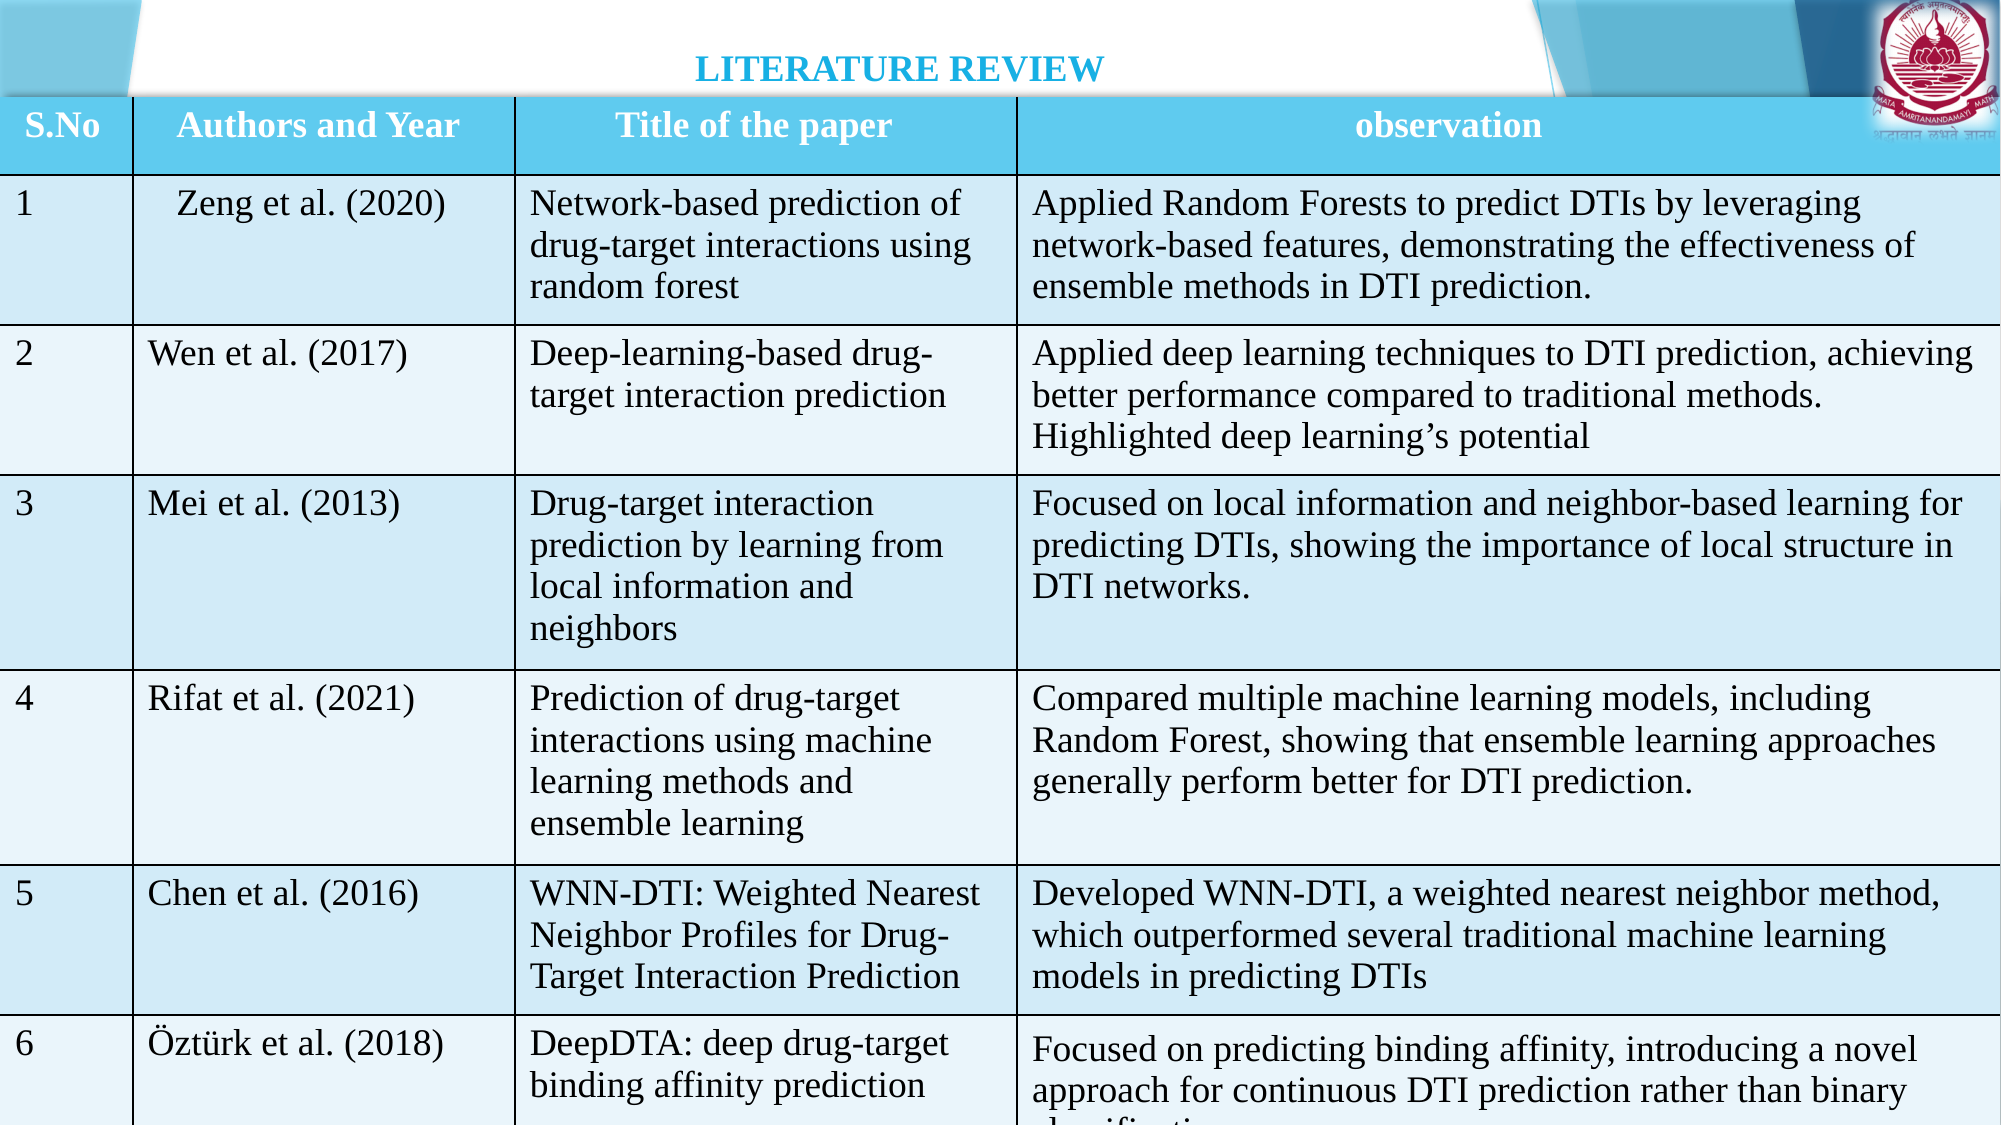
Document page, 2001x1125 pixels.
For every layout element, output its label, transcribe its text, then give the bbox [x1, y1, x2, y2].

table_cell Compared multiple machine learning models, including Random Forest, showing that ensemble learning approaches generally perform better for DTI prediction. [1018, 671, 2000, 864]
text_box LITERATURE REVIEW [594, 36, 1207, 96]
table_header observation [1018, 97, 2000, 174]
table_cell WNN-DTI: Weighted Nearest Neighbor Profiles for Drug-Target Interaction Prediction [516, 866, 1016, 1014]
table_cell Chen et al. (2016) [134, 866, 514, 1014]
table_cell 6 [0, 1016, 132, 1125]
table_cell Zeng et al. (2020) [134, 176, 514, 324]
table_header S.No [0, 97, 132, 174]
table_cell Deep-learning-based drug-target interaction prediction [516, 326, 1016, 474]
picture [1857, 0, 2000, 147]
table_cell Focused on predicting binding affinity, introducing a novel approach for continuous DTI prediction rather than binary classification [1018, 1016, 2000, 1125]
table_cell Focused on local information and neighbor-based learning for predicting DTIs, showing the importance of local structure in DTI networks. [1018, 476, 2000, 669]
table_cell Wen et al. (2017) [134, 326, 514, 474]
table_cell Network-based prediction of drug-target interactions using random forest [516, 176, 1016, 324]
table_cell 3 [0, 476, 132, 669]
table_cell 4 [0, 671, 132, 864]
table_cell Prediction of drug-target interactions using machine learning methods and ensemble learning [516, 671, 1016, 864]
table_cell DeepDTA: deep drug-target binding affinity prediction [516, 1016, 1016, 1125]
table_cell 5 [0, 866, 132, 1014]
table_cell 1 [0, 176, 132, 324]
table_cell Drug-target interaction prediction by learning from local information and neighbors [516, 476, 1016, 669]
table_cell 2 [0, 326, 132, 474]
table_cell Öztürk et al. (2018) [134, 1016, 514, 1125]
table_cell Applied deep learning techniques to DTI prediction, achieving better performance compared to traditional methods. Highlighted deep learning’s potential [1018, 326, 2000, 474]
table_cell Rifat et al. (2021) [134, 671, 514, 864]
table_cell Applied Random Forests to predict DTIs by leveraging network-based features, demonstrating the effectiveness of ensemble methods in DTI prediction. [1018, 176, 2000, 324]
table_header Title of the paper [516, 97, 1016, 174]
table_cell Mei et al. (2013) [134, 476, 514, 669]
table_header Authors and Year [134, 97, 514, 174]
table_cell Developed WNN-DTI, a weighted nearest neighbor method, which outperformed several traditional machine learning models in predicting DTIs [1018, 866, 2000, 1014]
